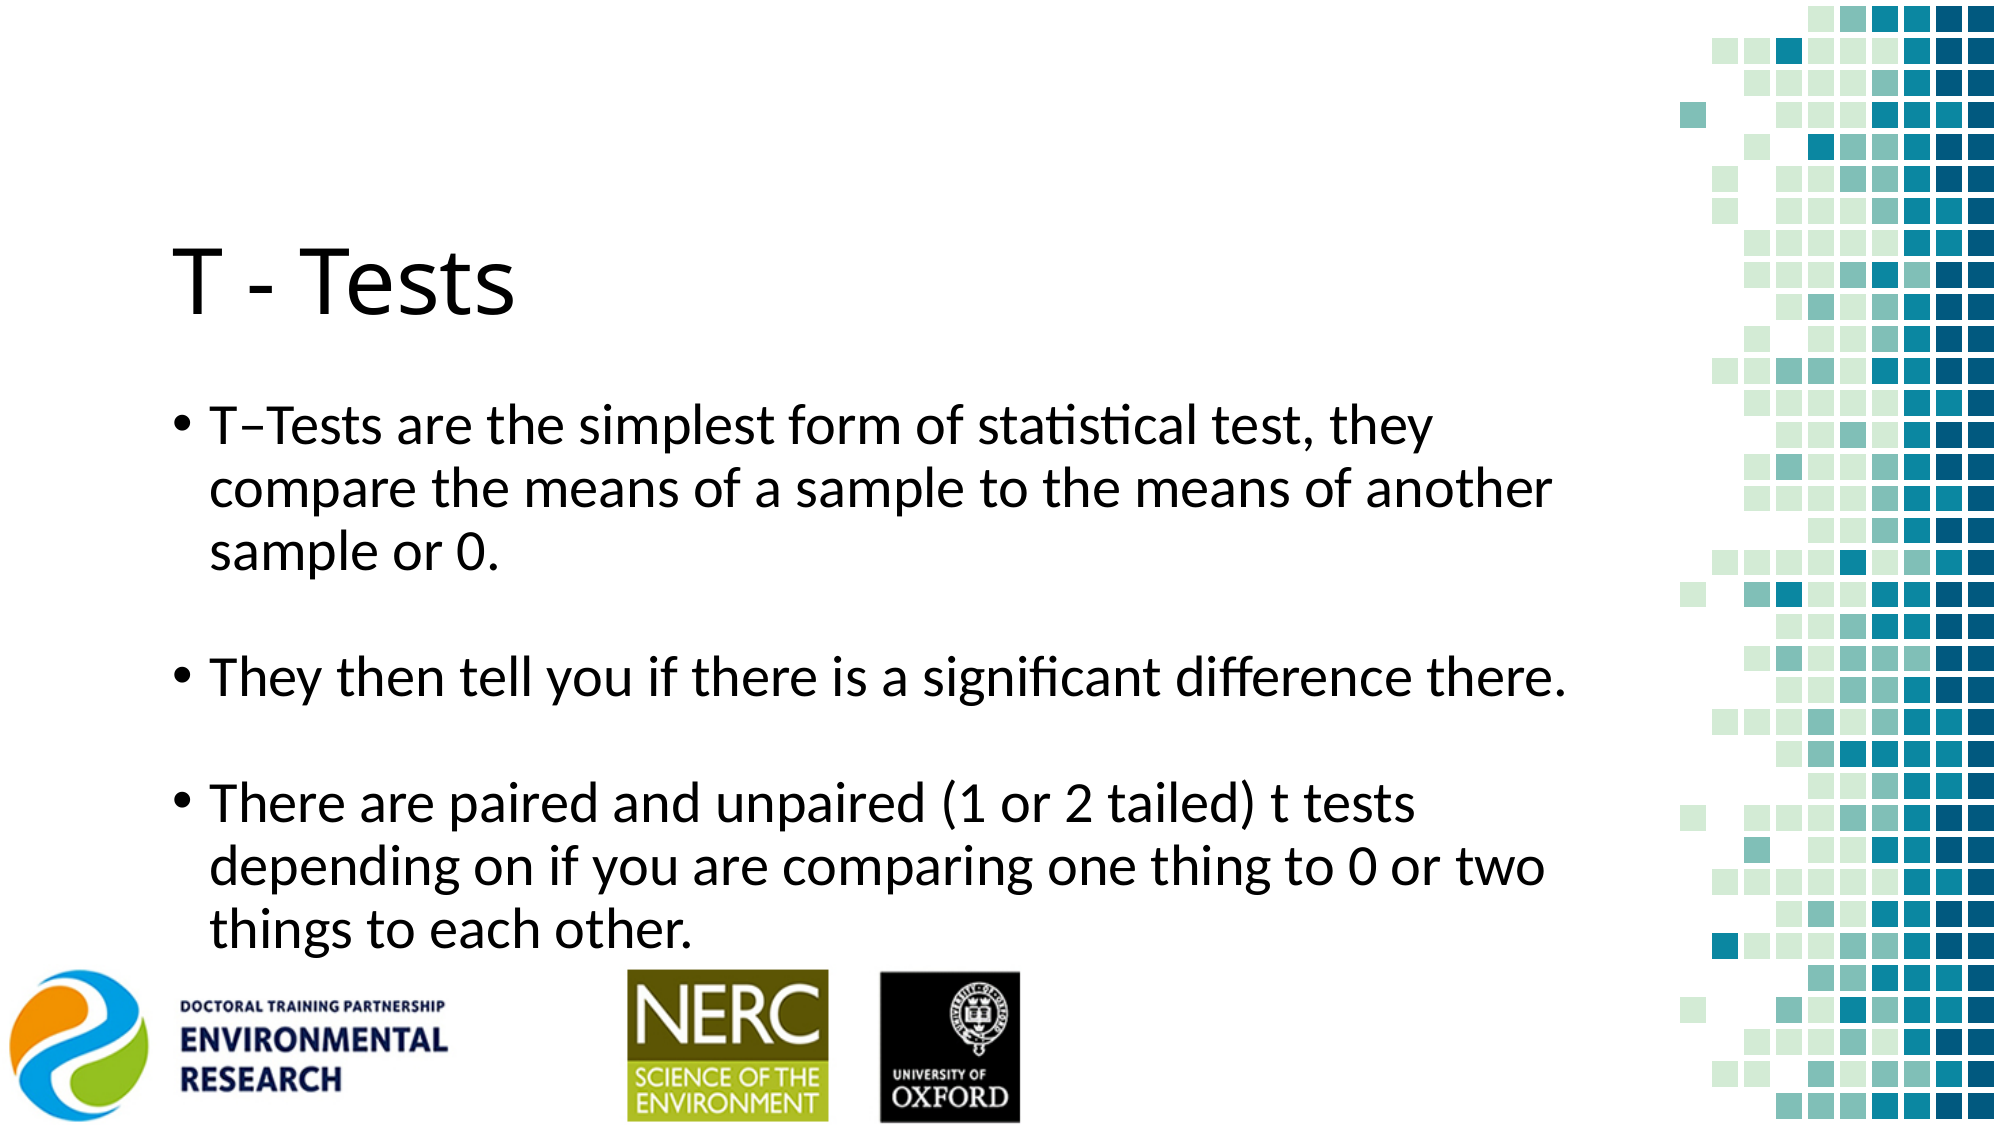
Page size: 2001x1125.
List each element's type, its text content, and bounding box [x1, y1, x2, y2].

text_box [0, 964, 1676, 1125]
list T–Tests are the simplest form of statistical test, they compare the means of a sample to the means of another sample or 0. They then tell you if there is a significant difference there. There are paired and unpaired (1 or 2 tailed) t tests depending on if you are comparing one thing to 0 or two things to each other. [157, 379, 1636, 964]
title T - Tests [157, 161, 1636, 350]
